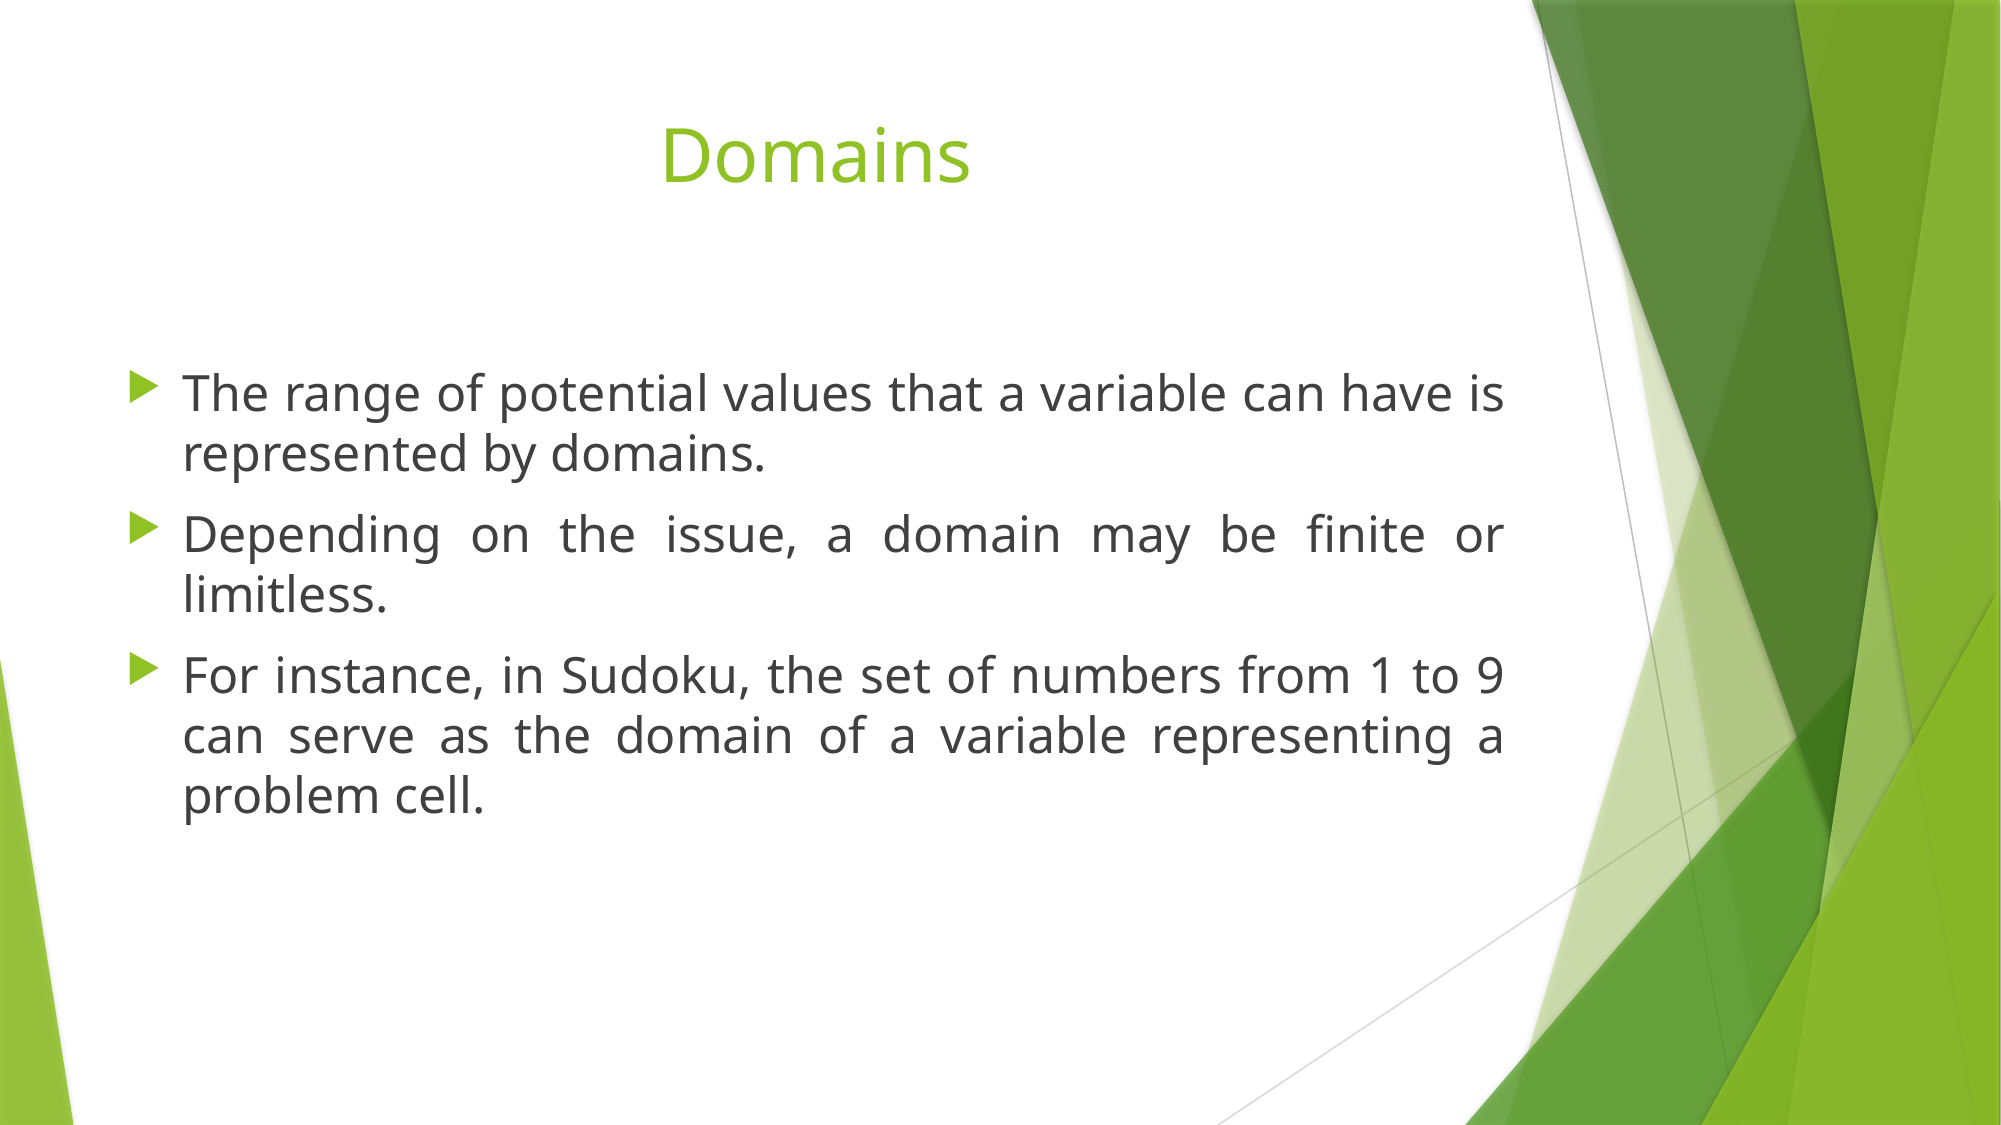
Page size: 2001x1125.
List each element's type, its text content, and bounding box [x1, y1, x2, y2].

list The range of potential values that a variable can have is represented by domains. Depending on the issue, a domain may be finite or limitless. For instance, in Sudoku, the set of numbers from 1 to 9 can serve as the domain of a variable representing a problem cell. [111, 354, 1522, 992]
title Domains [111, 99, 1522, 317]
